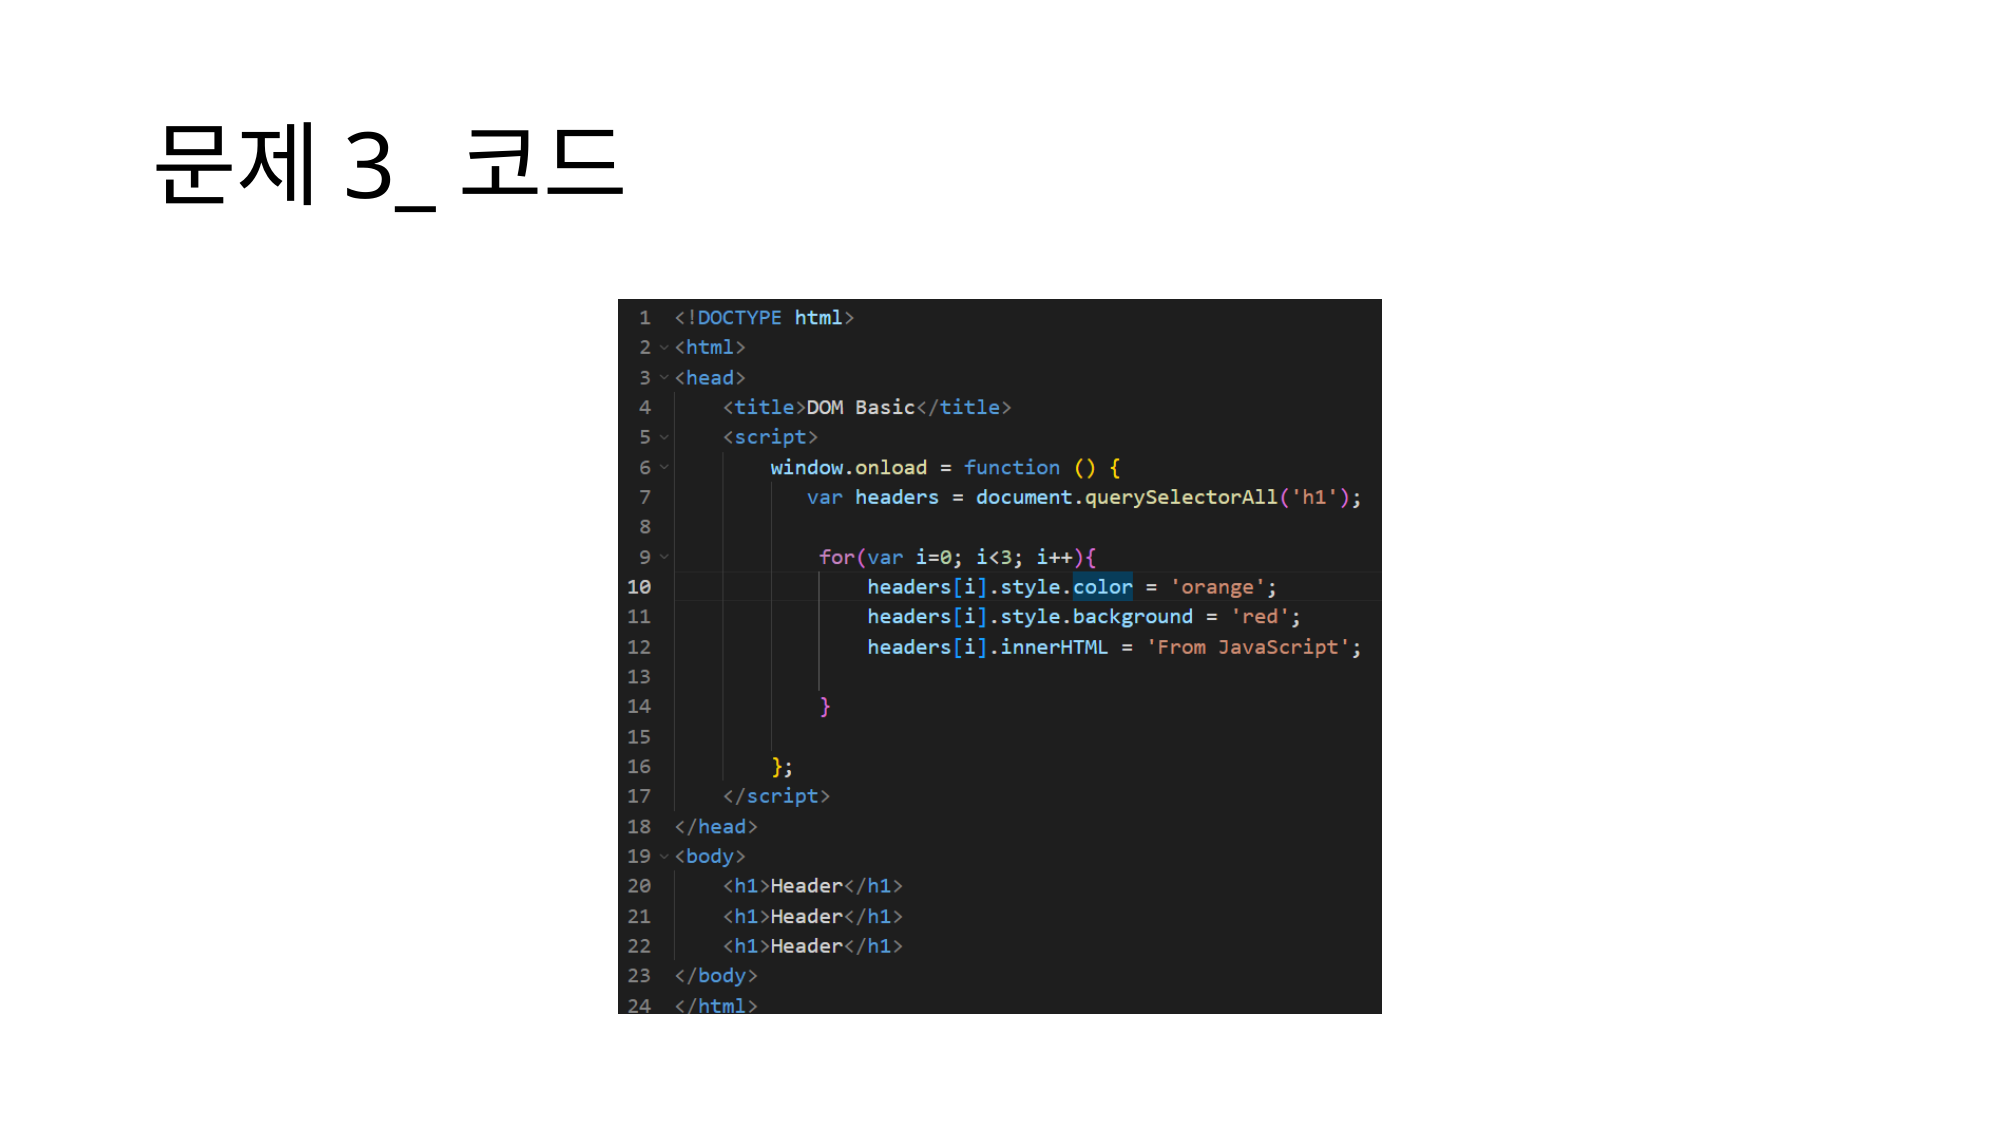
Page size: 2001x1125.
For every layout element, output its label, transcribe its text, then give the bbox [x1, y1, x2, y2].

title 문제3_코드 [137, 59, 1863, 278]
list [618, 299, 1382, 1014]
